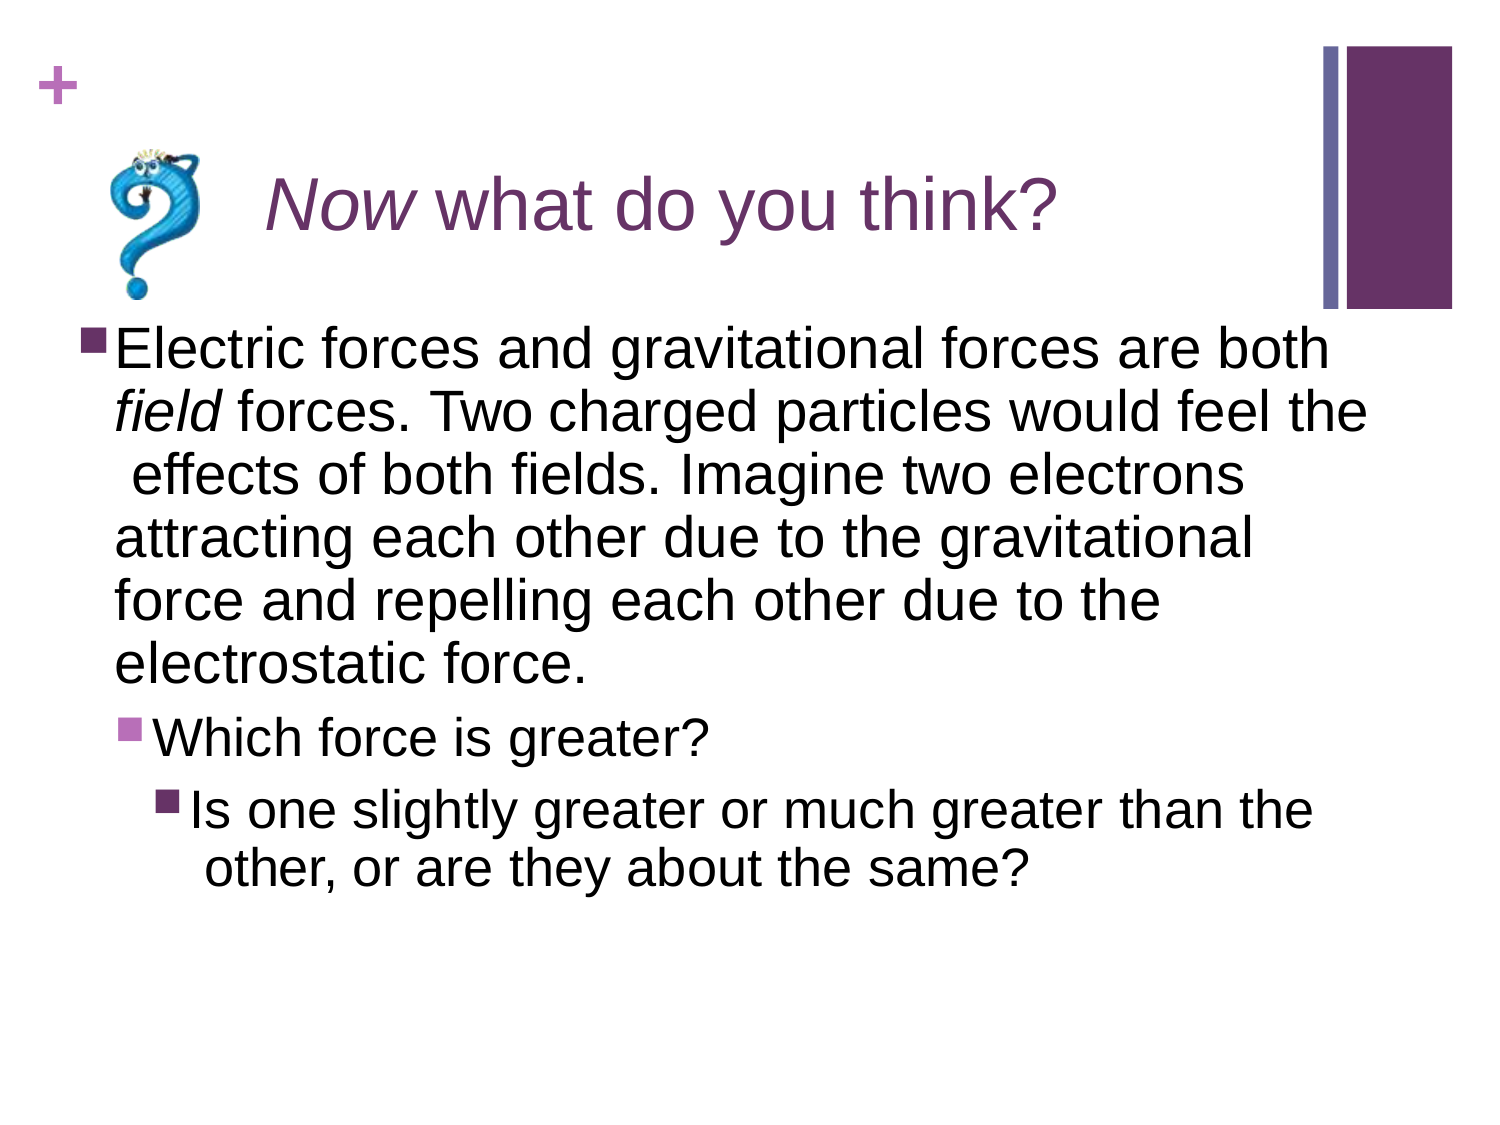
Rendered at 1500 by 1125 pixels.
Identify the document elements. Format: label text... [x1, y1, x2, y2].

text_box [110, 149, 200, 300]
text_box [1323, 46, 1339, 309]
title Now what do you think? [262, 153, 1063, 309]
text_box Electric forces and gravitational forces are both field forces. Two charged particles would feel the effects of both fields. Imagine two electrons attracting each other due to the gravitational force and repelling each other due to the electrostatic force. Which force is greater? Is one slightly greater or much greater than the other, or are they about the same? [75, 309, 1375, 965]
text_box + [34, 33, 83, 126]
